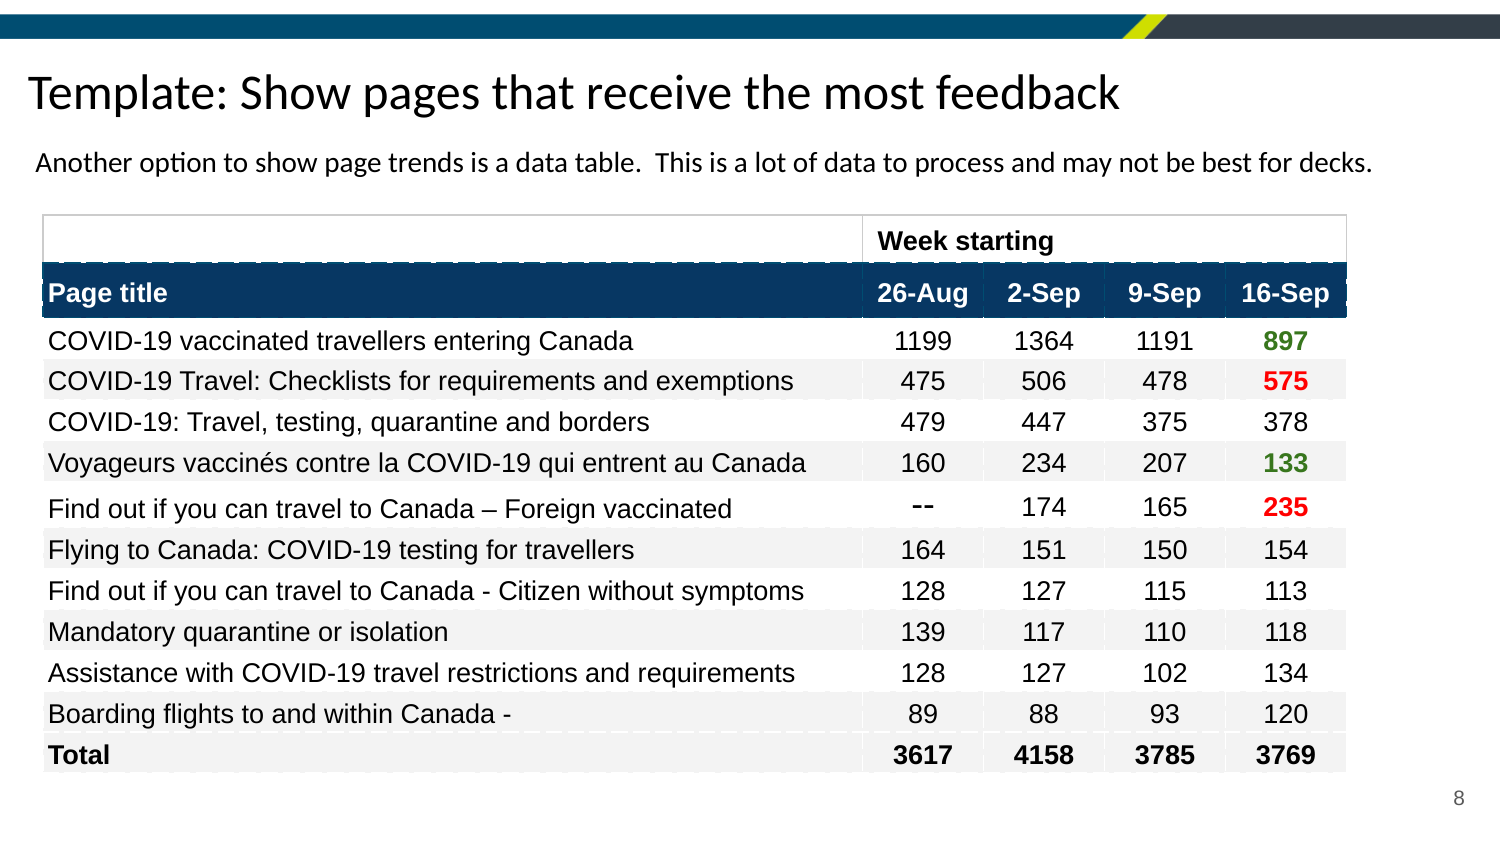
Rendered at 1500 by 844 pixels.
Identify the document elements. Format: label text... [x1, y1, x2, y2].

table_cell 139 [863, 609, 984, 650]
table_cell 375 [1104, 400, 1225, 441]
table_cell 89 [863, 691, 984, 732]
table_cell 3769 [1225, 732, 1346, 773]
table_cell 3785 [1104, 732, 1225, 773]
table_cell 207 [1104, 441, 1225, 481]
table_cell 479 [863, 400, 984, 441]
table_cell 9-Sep [1104, 263, 1225, 318]
table_cell 897 [1225, 318, 1346, 359]
table_cell 151 [984, 527, 1104, 568]
slide_number ‹#› [1389, 764, 1480, 830]
table_cell Boarding flights to and within Canada - [43, 691, 863, 732]
table_cell 4158 [984, 732, 1104, 773]
table_cell 164 [863, 527, 984, 568]
table_cell 113 [1225, 568, 1346, 609]
table_cell 447 [984, 400, 1104, 441]
table_cell 154 [1225, 527, 1346, 568]
table_cell 118 [1225, 609, 1346, 650]
table_cell COVID-19 Travel: Checklists for requirements and exemptions [43, 359, 863, 400]
table_cell Flying to Canada: COVID-19 testing for travellers [43, 527, 863, 568]
table_cell 133 [1225, 441, 1346, 481]
table_cell Find out if you can travel to Canada - Citizen without symptoms [43, 568, 863, 609]
table_cell 110 [1104, 609, 1225, 650]
table_cell Page title [43, 263, 863, 318]
picture [0, 0, 1500, 51]
text_box Template: Show pages that receive the most feedback [12, 44, 1443, 135]
table_cell 134 [1225, 650, 1346, 691]
table_cell 102 [1104, 650, 1225, 691]
table_cell 93 [1104, 691, 1225, 732]
table_cell COVID-19 vaccinated travellers entering Canada [43, 318, 863, 359]
table_cell 128 [863, 650, 984, 691]
table_cell Total [43, 732, 863, 773]
table_cell 127 [984, 650, 1104, 691]
table_cell 117 [984, 609, 1104, 650]
table_cell 234 [984, 441, 1104, 481]
table_cell 1191 [1104, 318, 1225, 359]
table_cell 88 [984, 691, 1104, 732]
table_cell Voyageurs vaccinés contre la COVID-19 qui entrent au Canada [43, 441, 863, 481]
table_cell Assistance with COVID-19 travel restrictions and requirements [43, 650, 863, 691]
table_cell 16-Sep [1225, 263, 1346, 318]
table_cell 174 [984, 481, 1104, 527]
table_cell 150 [1104, 527, 1225, 568]
table_header [44, 216, 862, 263]
table_cell 3617 [863, 732, 984, 773]
text_box Another option to show page trends is a data table. This is a lot of data to process and may not be best for decks. [20, 128, 1464, 194]
table_header Week starting [863, 216, 1346, 263]
table_cell 128 [863, 568, 984, 609]
table_cell 120 [1225, 691, 1346, 732]
table_cell 1199 [863, 318, 984, 359]
table_cell 160 [863, 441, 984, 481]
table_cell 115 [1104, 568, 1225, 609]
table_cell 506 [984, 359, 1104, 400]
table_cell 127 [984, 568, 1104, 609]
table_cell 378 [1225, 400, 1346, 441]
table_cell 165 [1104, 481, 1225, 527]
table_cell 26-Aug [863, 263, 984, 318]
table_cell 475 [863, 359, 984, 400]
table_cell Mandatory quarantine or isolation [43, 609, 863, 650]
table_cell COVID-19: Travel, testing, quarantine and borders [43, 400, 863, 441]
table_cell 2-Sep [984, 263, 1104, 318]
table_cell Find out if you can travel to Canada – Foreign vaccinated [43, 481, 863, 527]
table_cell 235 [1225, 481, 1346, 527]
table_cell 1364 [984, 318, 1104, 359]
table_cell 575 [1225, 359, 1346, 400]
table_cell -- [863, 481, 984, 527]
table_cell 478 [1104, 359, 1225, 400]
